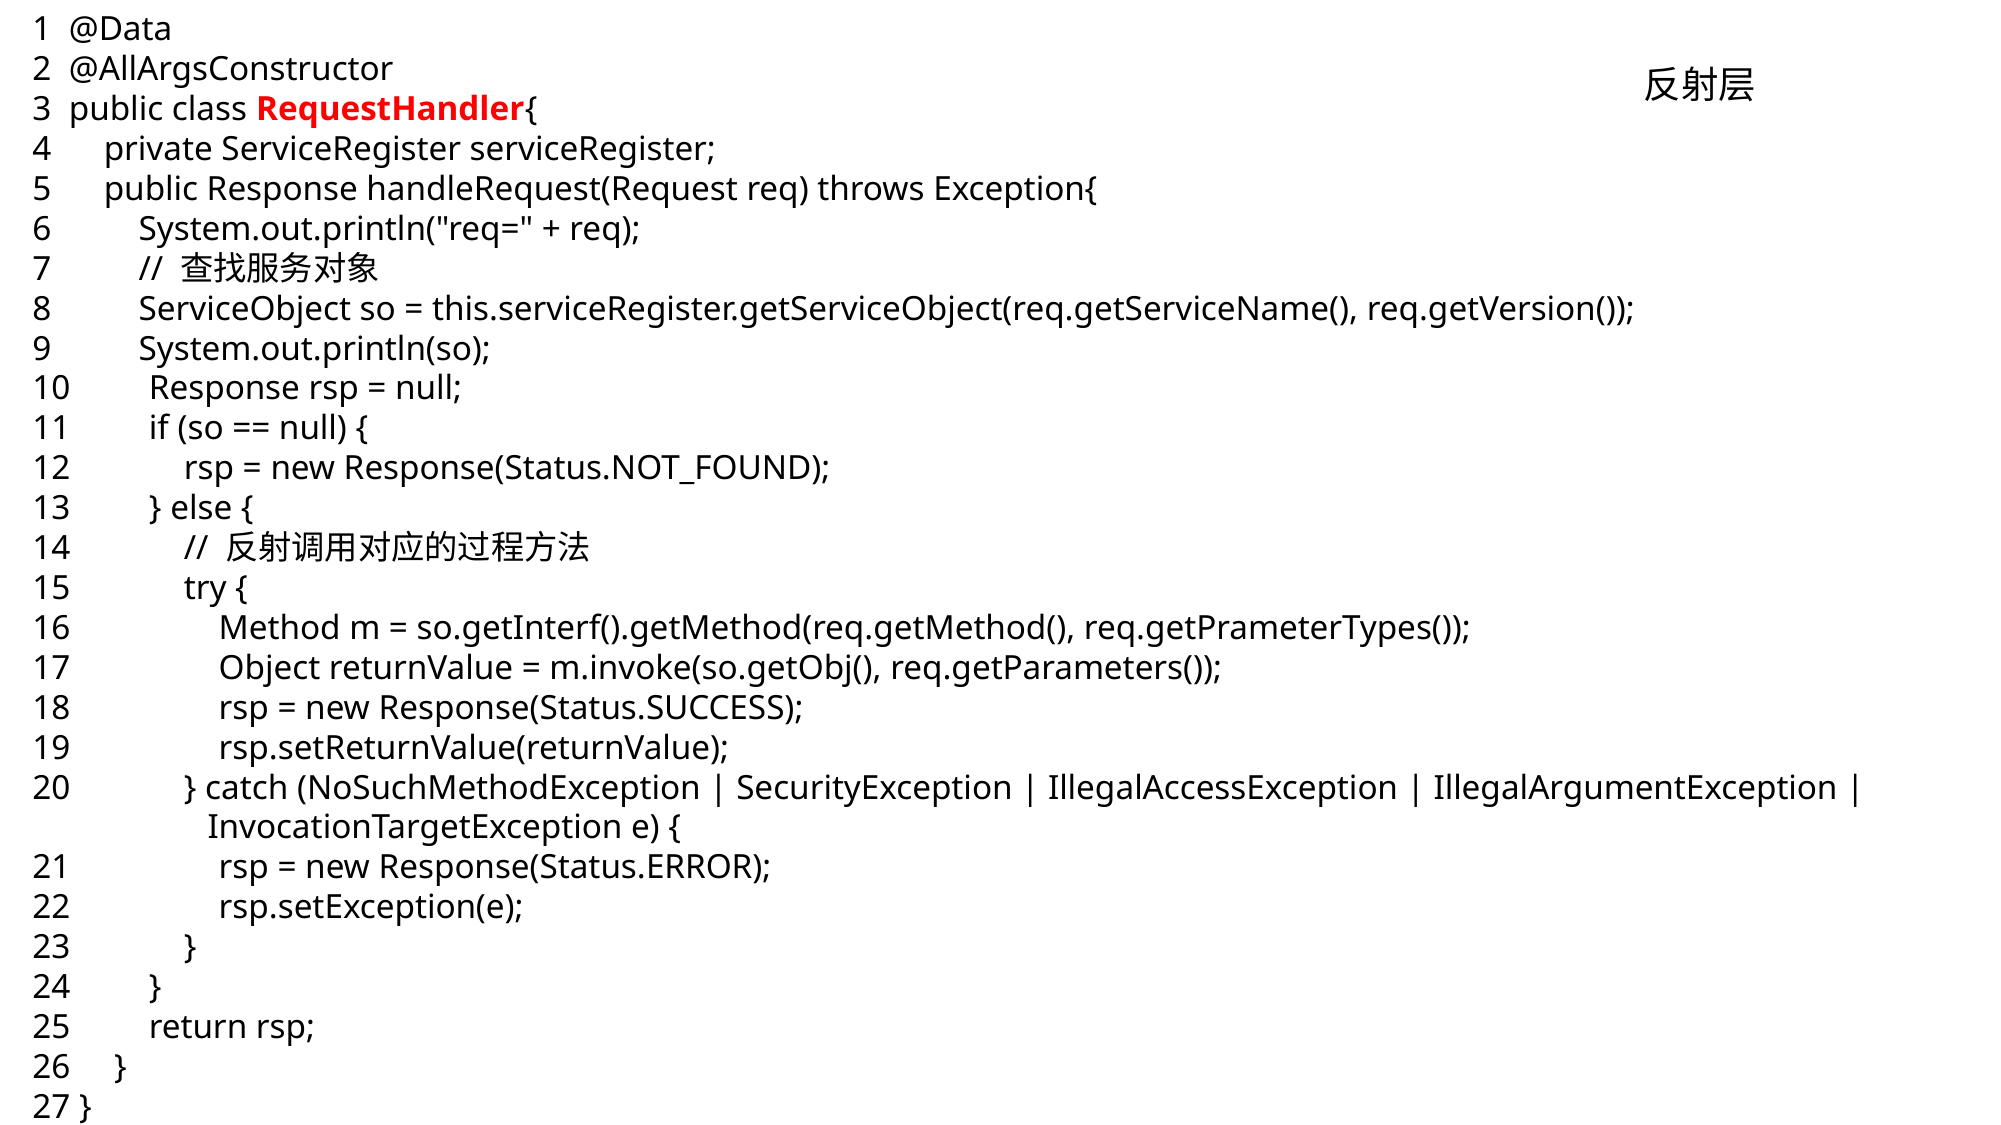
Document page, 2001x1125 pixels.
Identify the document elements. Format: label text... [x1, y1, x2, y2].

text_box 1 @Data 2 @AllArgsConstructor 3 public class RequestHandler{ 4 private ServiceRegister serviceRegister; 5 public Response handleRequest(Request req) throws Exception{ 6 System.out.println("req=" + req); 7 // 查找服务对象 8 ServiceObject so = this.serviceRegister.getServiceObject(req.getServiceName(), req.getVersion()); 9 System.out.println(so); 10 Response rsp = null; 11 if (so == null) { 12 rsp = new Response(Status.NOT_FOUND); 13 } else { 14 // 反射调用对应的过程方法 15 try { 16 Method m = so.getInterf().getMethod(req.getMethod(), req.getPrameterTypes()); 17 Object returnValue = m.invoke(so.getObj(), req.getParameters()); 18 rsp = new Response(Status.SUCCESS); 19 rsp.setReturnValue(returnValue); 20 } catch (NoSuchMethodException | SecurityException | IllegalAccessException | IllegalArgumentException | InvocationTargetException e) { 21 rsp = new Response(Status.ERROR); 22 rsp.setException(e); 23 } 24 } 25 return rsp; 26 } 27 } [17, 0, 1983, 1125]
text_box 反射层 [1629, 53, 1772, 113]
